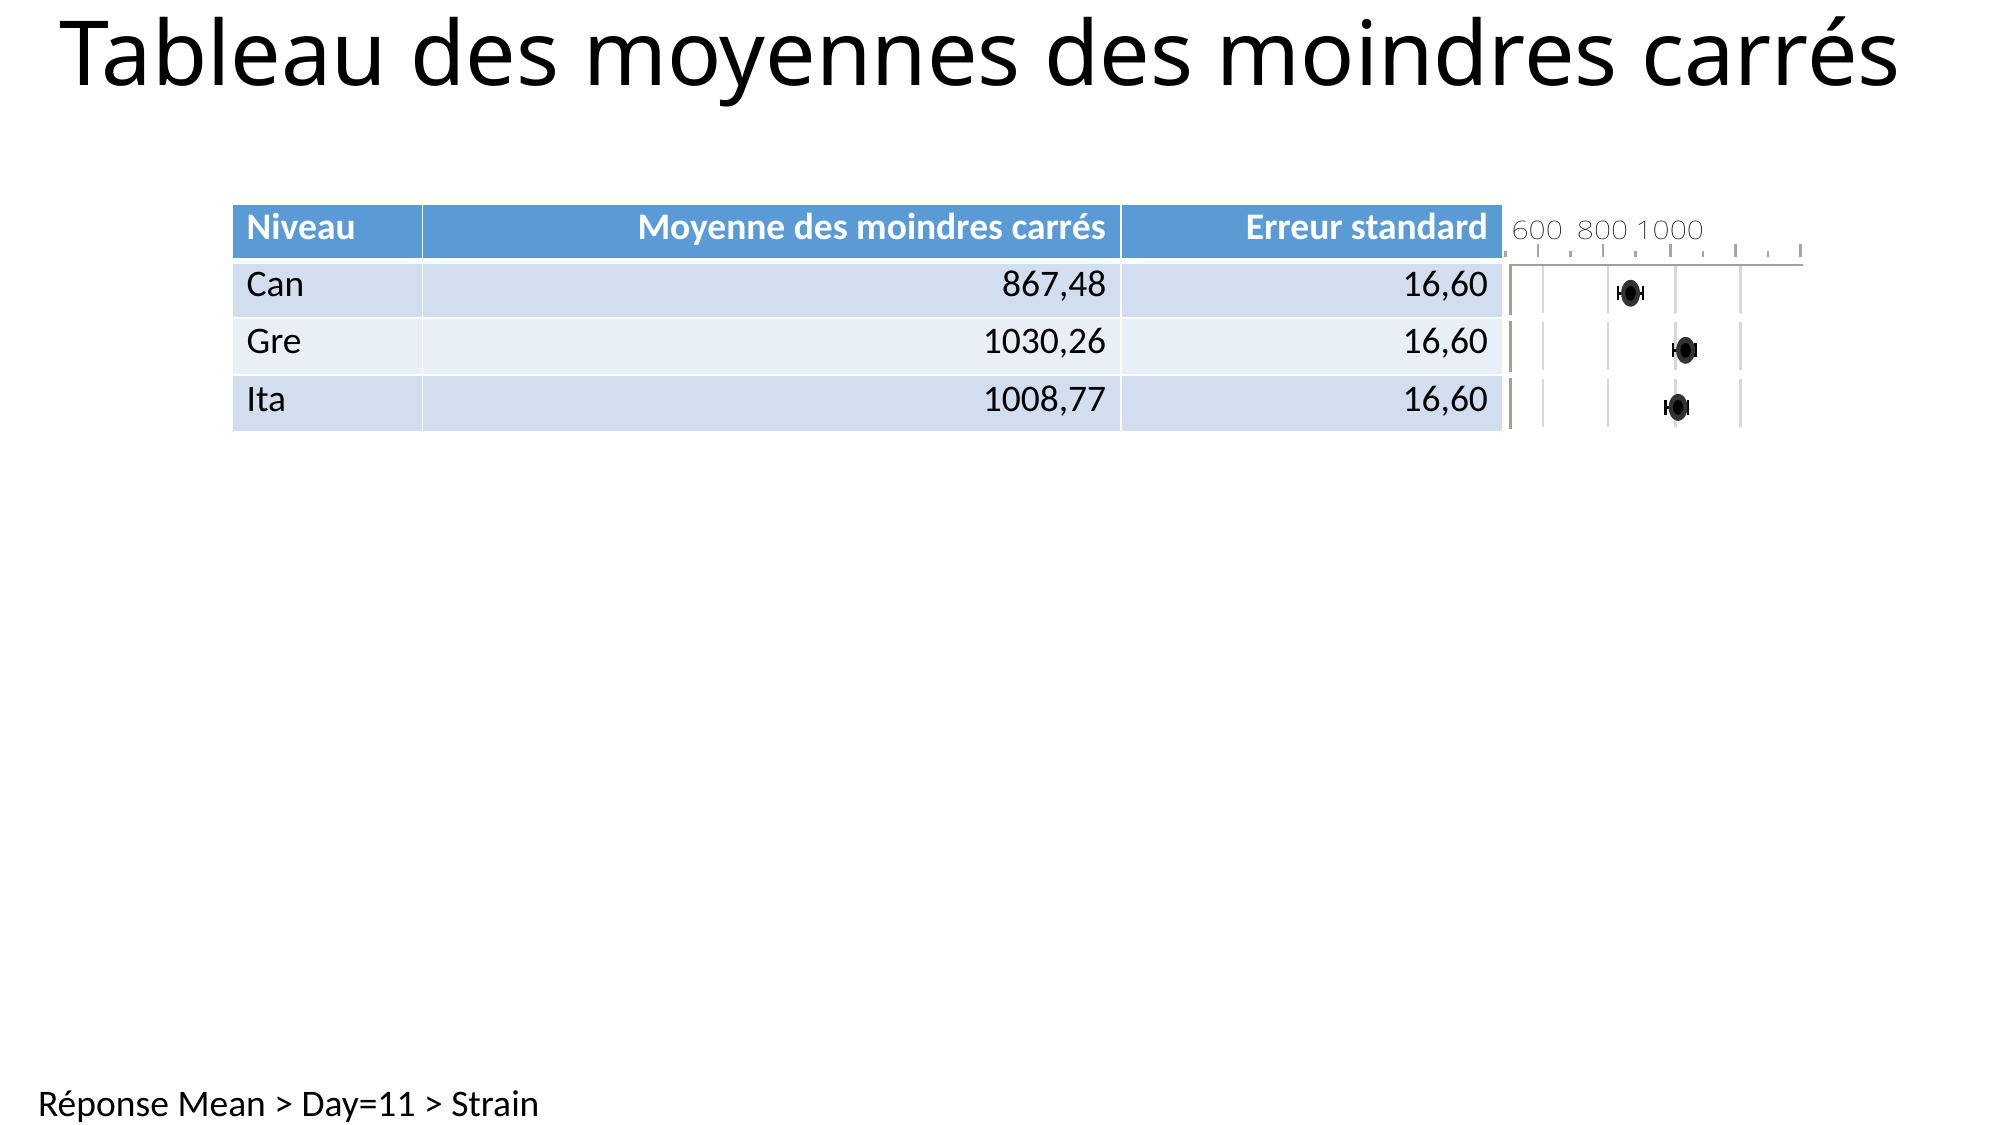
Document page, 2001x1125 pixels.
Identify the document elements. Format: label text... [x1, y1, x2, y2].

table_cell 1008,77 [423, 376, 1120, 431]
table_cell 1030,26 [423, 319, 1120, 374]
table_header [1504, 205, 1805, 258]
table_header Erreur standard [1122, 205, 1502, 258]
title Tableau des moyennes des moindres carrés [0, 0, 1963, 113]
table_cell [1504, 319, 1805, 374]
table_cell [1504, 376, 1805, 431]
text_box Réponse Mean > Day=11 > Strain [38, 1079, 541, 1125]
table_cell 16,60 [1122, 376, 1502, 431]
table_cell Ita [233, 376, 422, 431]
table_cell Can [233, 264, 422, 317]
table_header Moyenne des moindres carrés [423, 205, 1120, 258]
table_header Niveau [233, 205, 422, 258]
table_cell Gre [233, 319, 422, 374]
table_cell 16,60 [1122, 264, 1502, 317]
table_cell [1504, 264, 1805, 317]
table_cell 867,48 [423, 264, 1120, 317]
table_cell 16,60 [1122, 319, 1502, 374]
